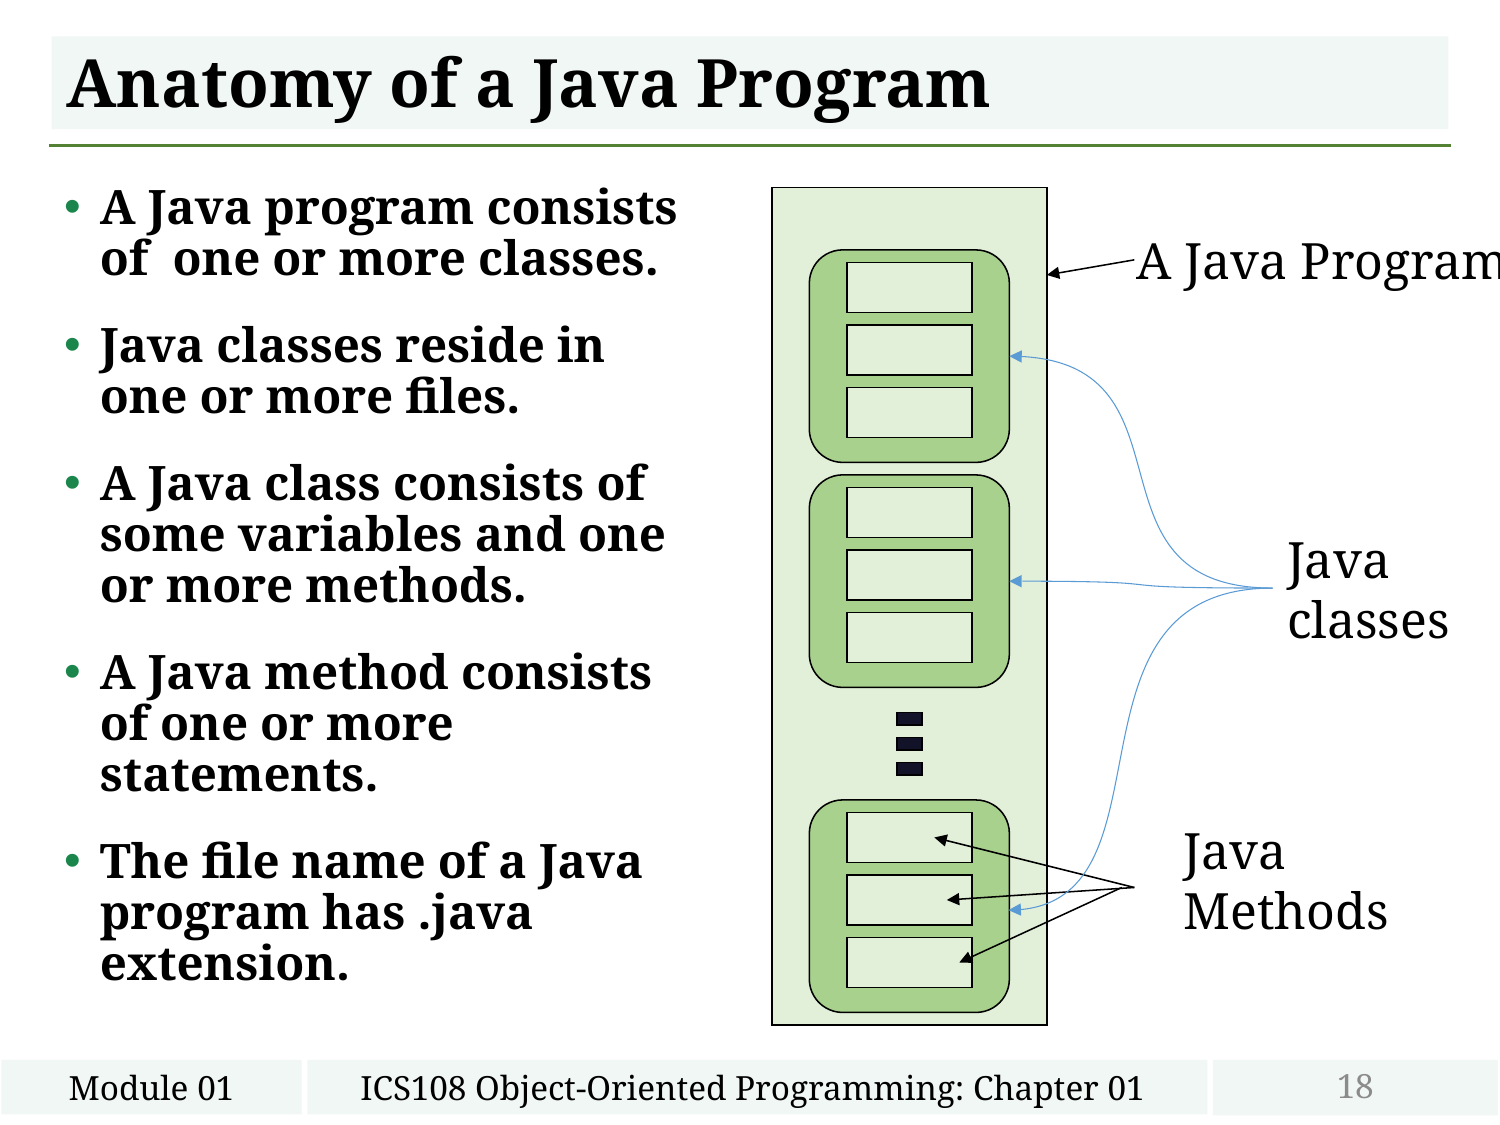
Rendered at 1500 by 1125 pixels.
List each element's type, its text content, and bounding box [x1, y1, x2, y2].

title Anatomy of a Java Program [51, 36, 1449, 130]
list A Java program consists of one or more classes. Java classes reside in one or more files. A Java class consists of some variables and one or more methods. A Java method consists of one or more statements. The file name of a Java program has .java extension. [49, 175, 700, 1026]
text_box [1009, 356, 1289, 581]
slide_number 18 [1212, 1059, 1498, 1116]
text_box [771, 187, 1493, 1025]
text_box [1009, 581, 1289, 588]
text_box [1008, 588, 1289, 911]
